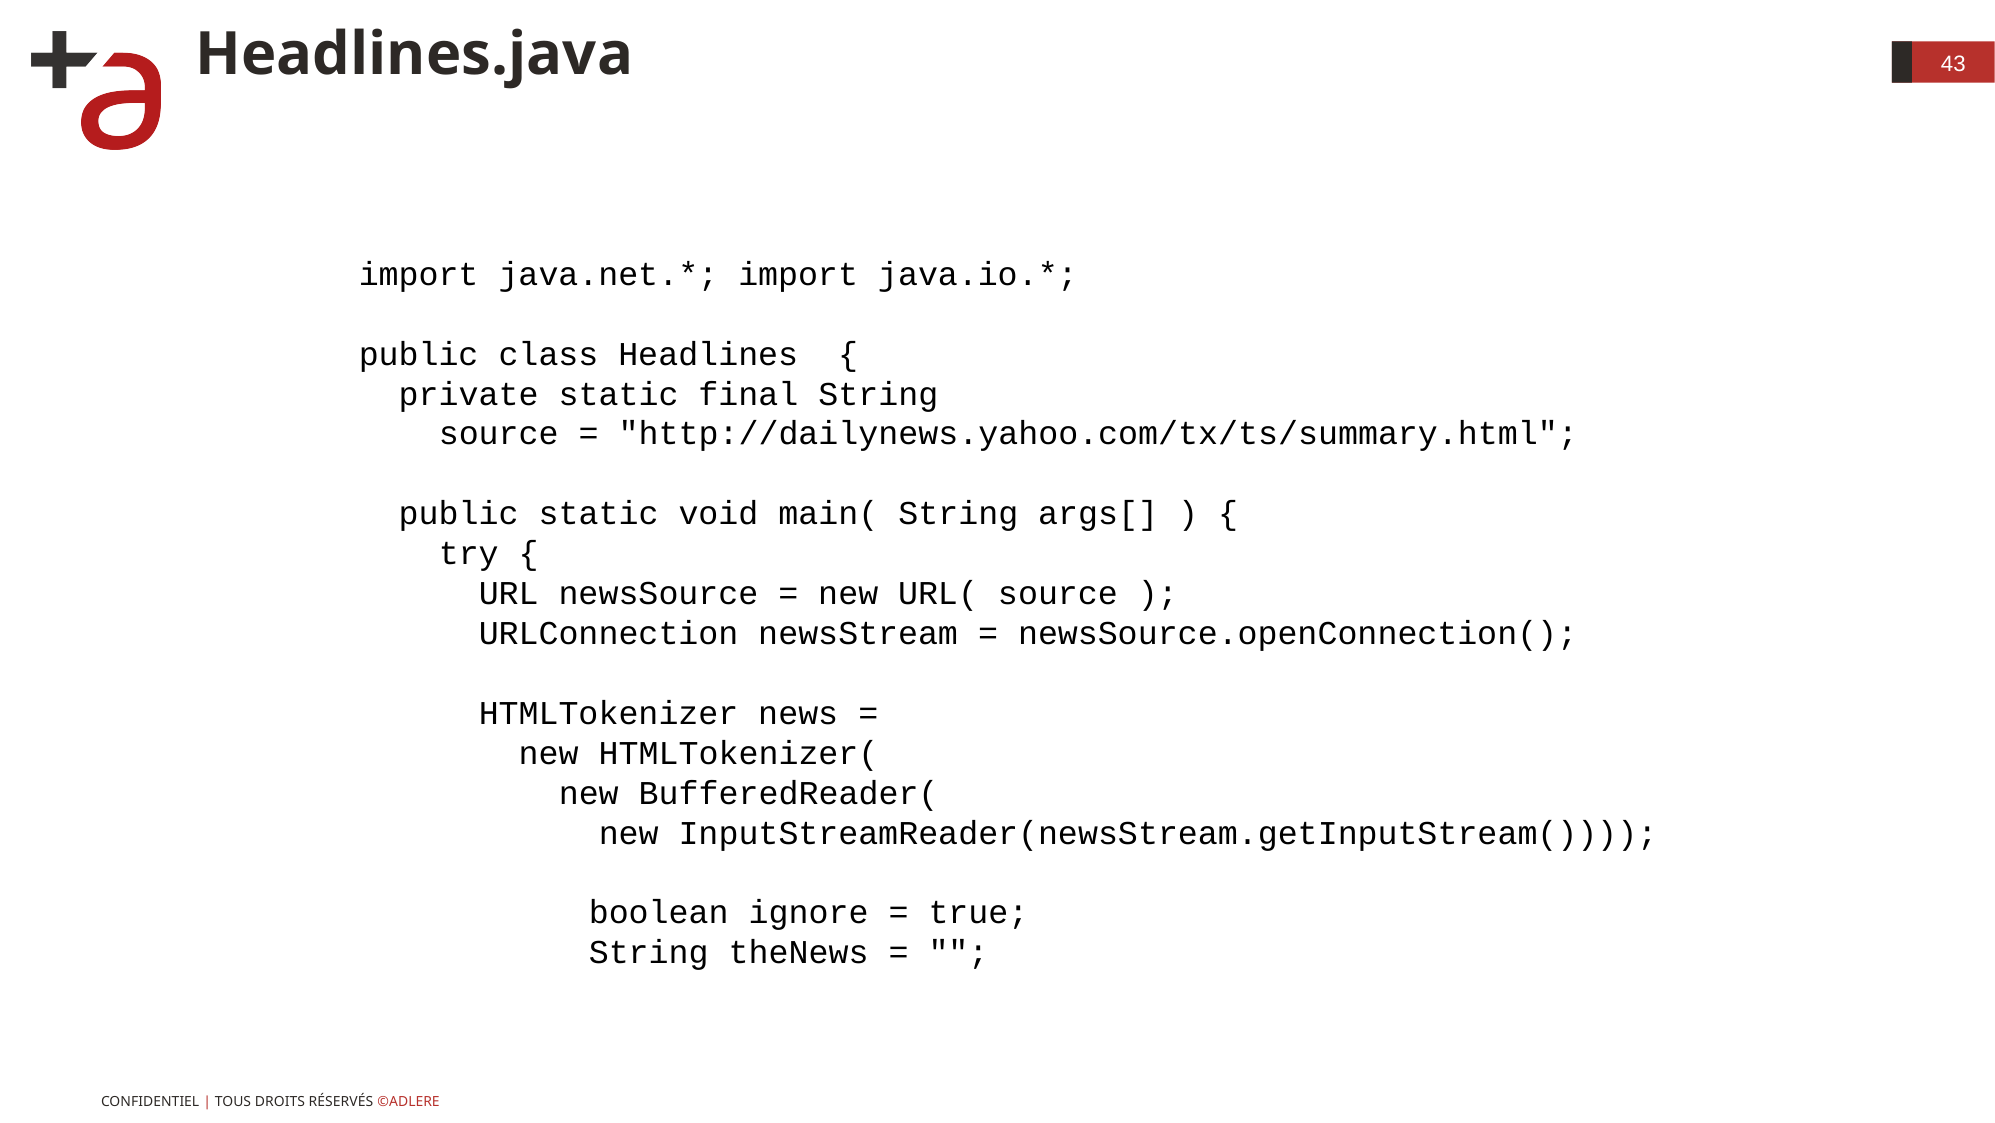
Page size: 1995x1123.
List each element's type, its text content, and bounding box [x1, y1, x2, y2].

title Headlines.java [180, 23, 1838, 95]
text_box import java.net.*; import java.io.*; public class Headlines { private static final String source = "http://dailynews.yahoo.com/tx/ts/summary.html"; public static void main( String args[] ) { try { URL newsSource = new URL( source ); URLConnection newsStream = newsSource.openConnection(); HTMLTokenizer news = new HTMLTokenizer( new BufferedReader( new InputStreamReader(newsStream.getInputStream()))); boolean ignore = true; String theNews = ""; [344, 244, 1674, 1018]
slide_number 43 [1912, 41, 1995, 83]
picture [31, 31, 161, 150]
